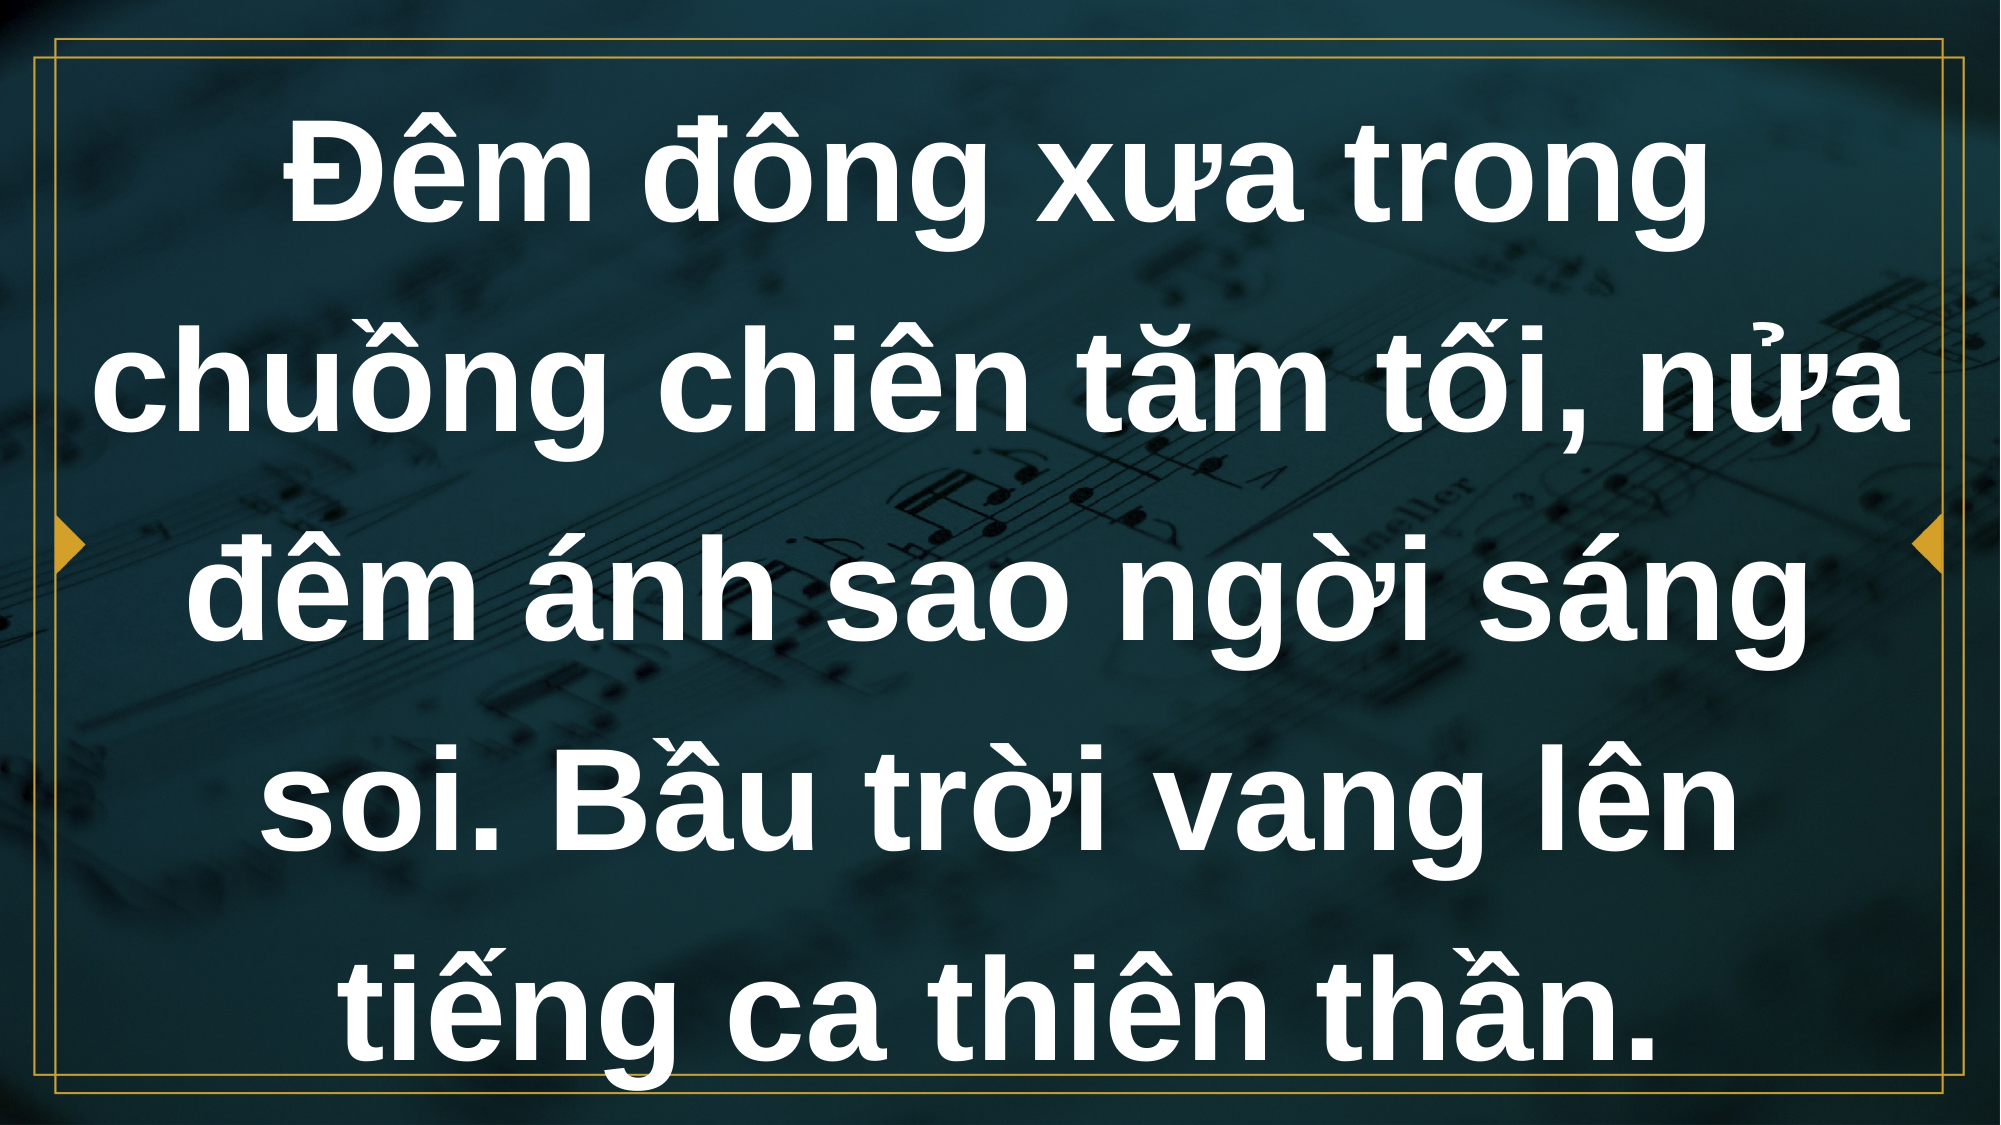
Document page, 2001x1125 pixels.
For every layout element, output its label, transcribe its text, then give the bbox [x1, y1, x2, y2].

title Ðêm đông xưa trong chuồng chiên tăm tối, nửa đêm ánh sao ngời sáng soi. Bầu trời vang lên tiếng ca thiên thần. [55, 53, 1945, 1077]
picture [0, 0, 2000, 1125]
